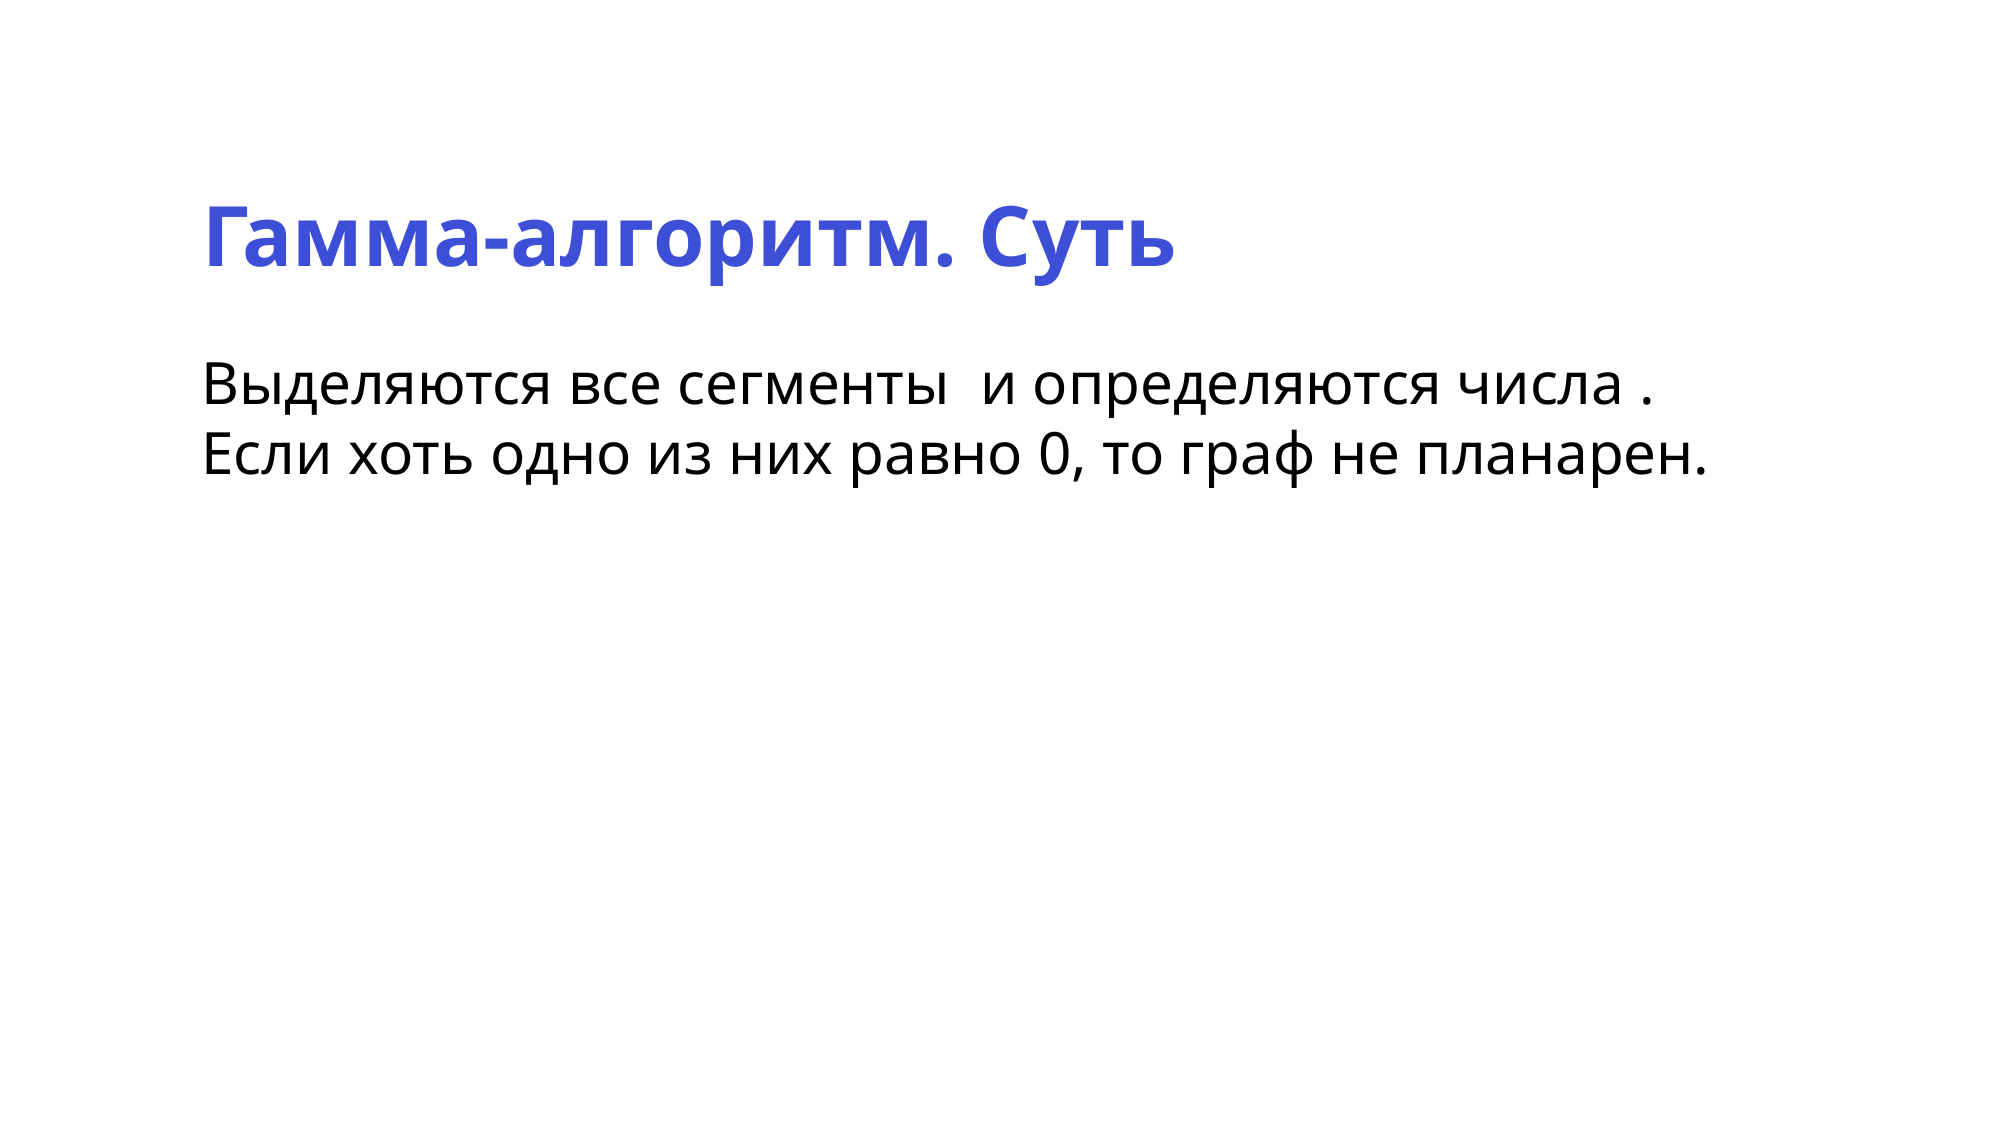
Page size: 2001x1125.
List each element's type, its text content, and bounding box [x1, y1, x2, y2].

text_box Гамма-алгоритм. Суть [187, 187, 1816, 307]
